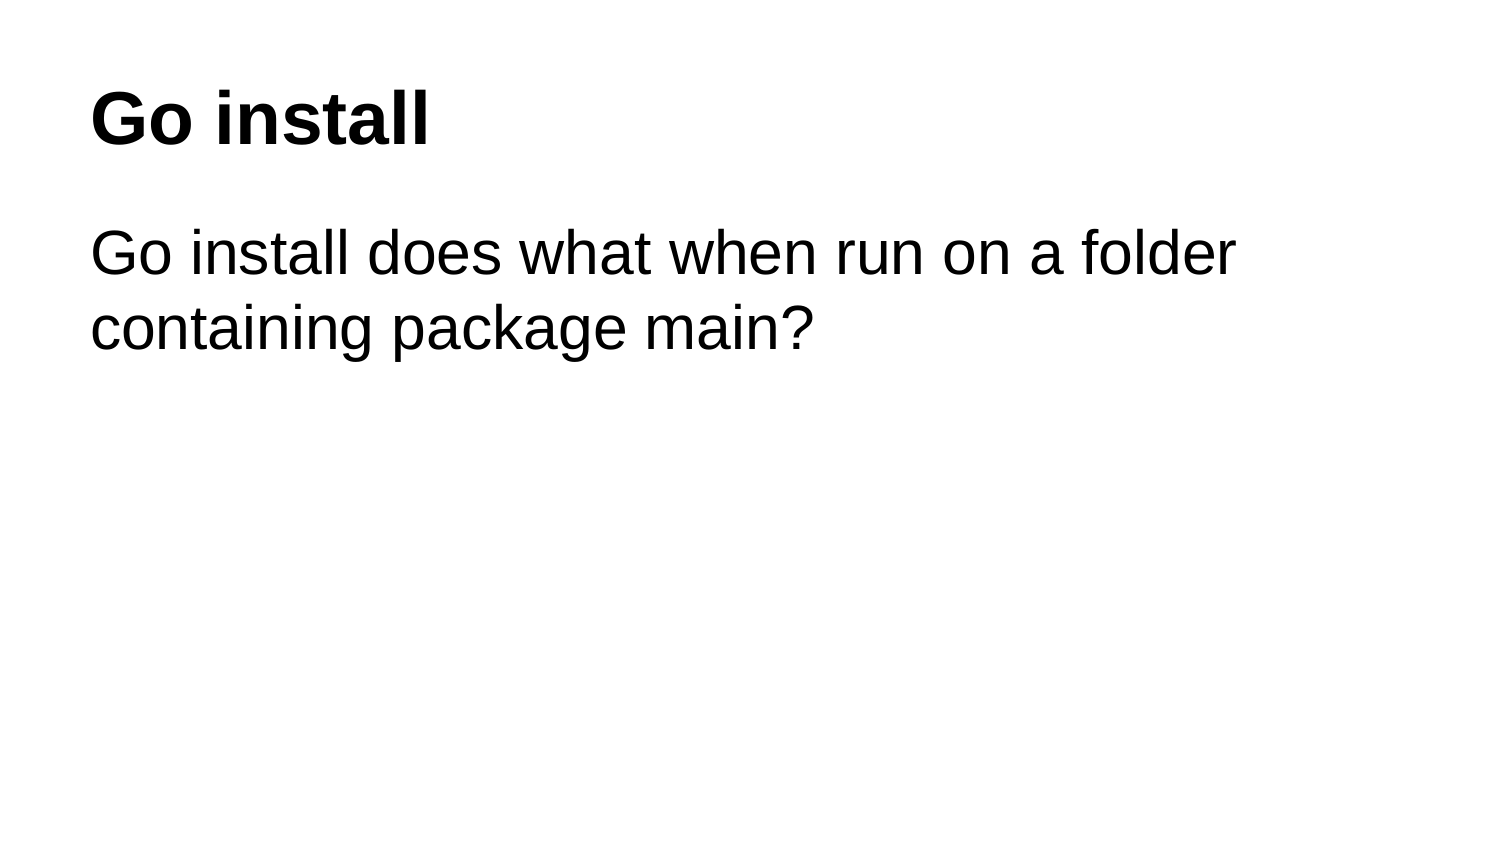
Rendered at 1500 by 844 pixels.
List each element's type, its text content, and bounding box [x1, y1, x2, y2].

list Go install does what when run on a folder containing package main? [75, 196, 1425, 808]
title Go install [75, 33, 1425, 175]
